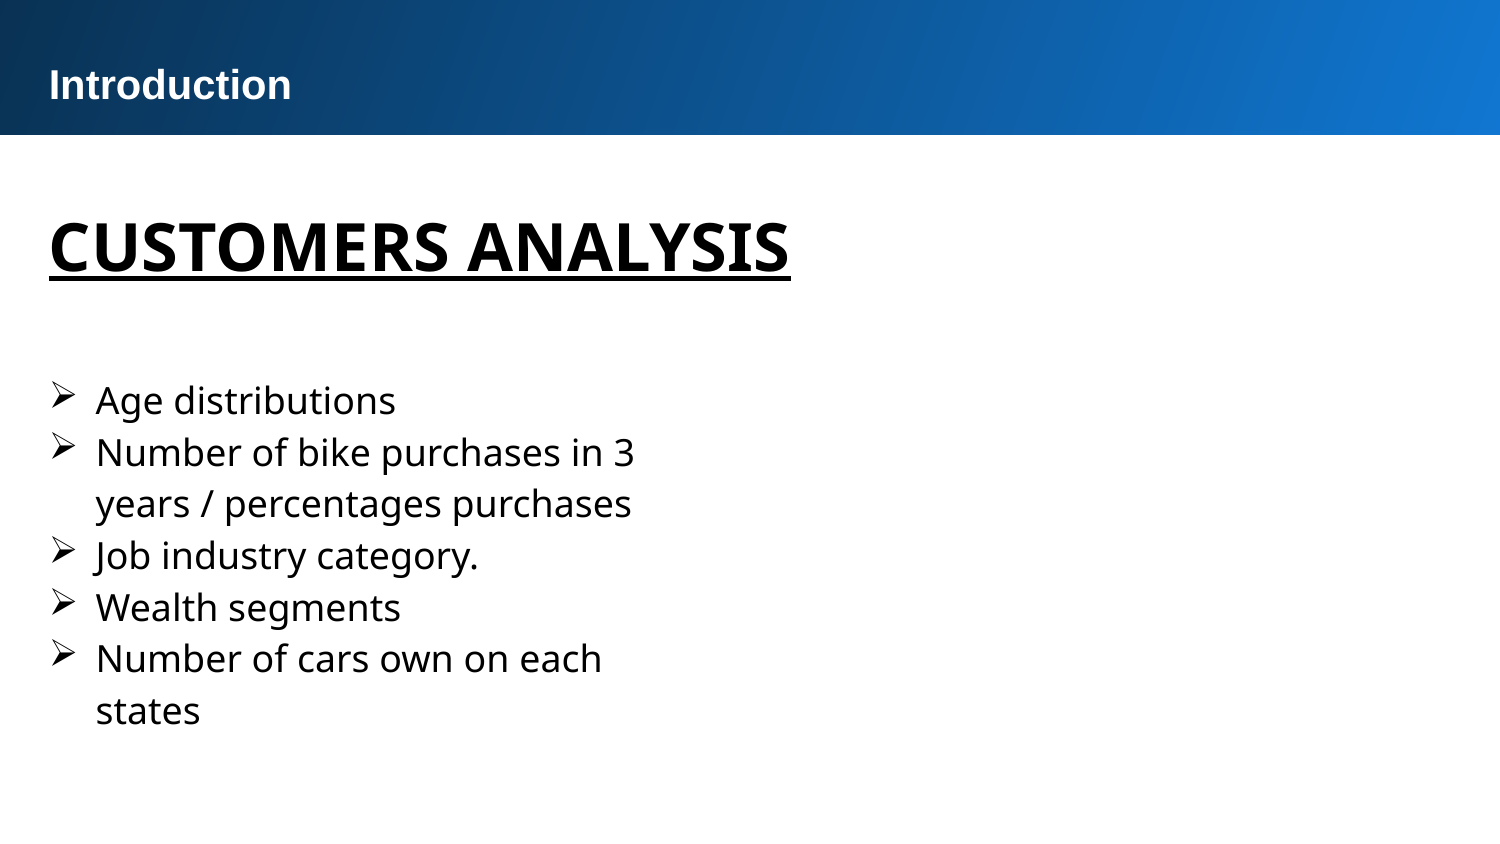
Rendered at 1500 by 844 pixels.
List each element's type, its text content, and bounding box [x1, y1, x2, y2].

text_box Introduction [33, 43, 1439, 124]
text_box CUSTOMERS ANALYSIS [33, 177, 1439, 300]
text_box [0, 0, 1500, 135]
text_box Age distributions Number of bike purchases in 3 years / percentages purchases Job industry category. Wealth segments Number of cars own on each states [33, 355, 712, 748]
